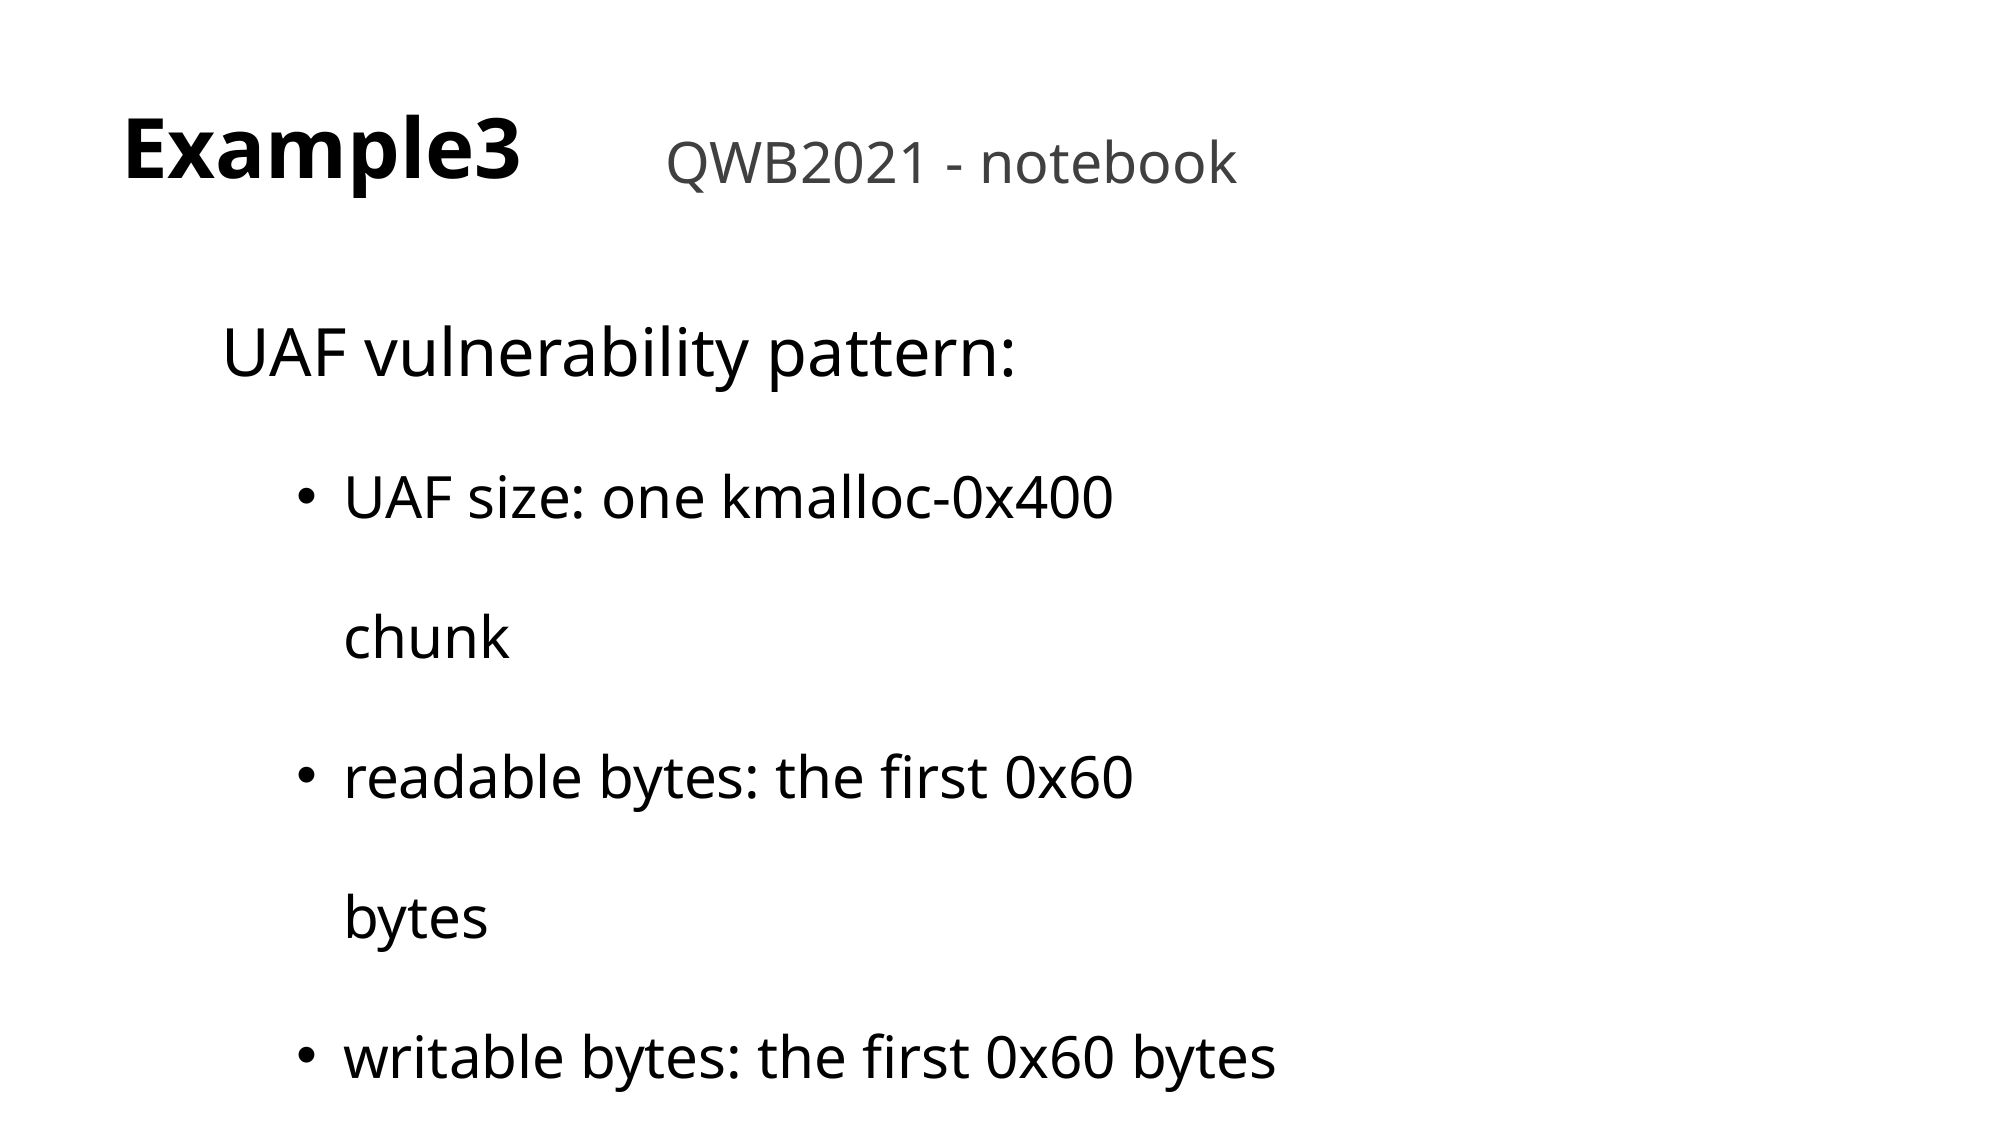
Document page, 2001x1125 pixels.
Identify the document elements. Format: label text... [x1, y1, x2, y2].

list QWB2021 - notebook [650, 126, 1287, 205]
title Example3 [106, 42, 1832, 260]
text_box UAF vulnerability pattern: UAF size: one kmalloc-0x400 chunk readable bytes: the first 0x60 bytes writable bytes: the first 0x60 bytes [206, 302, 1299, 1098]
